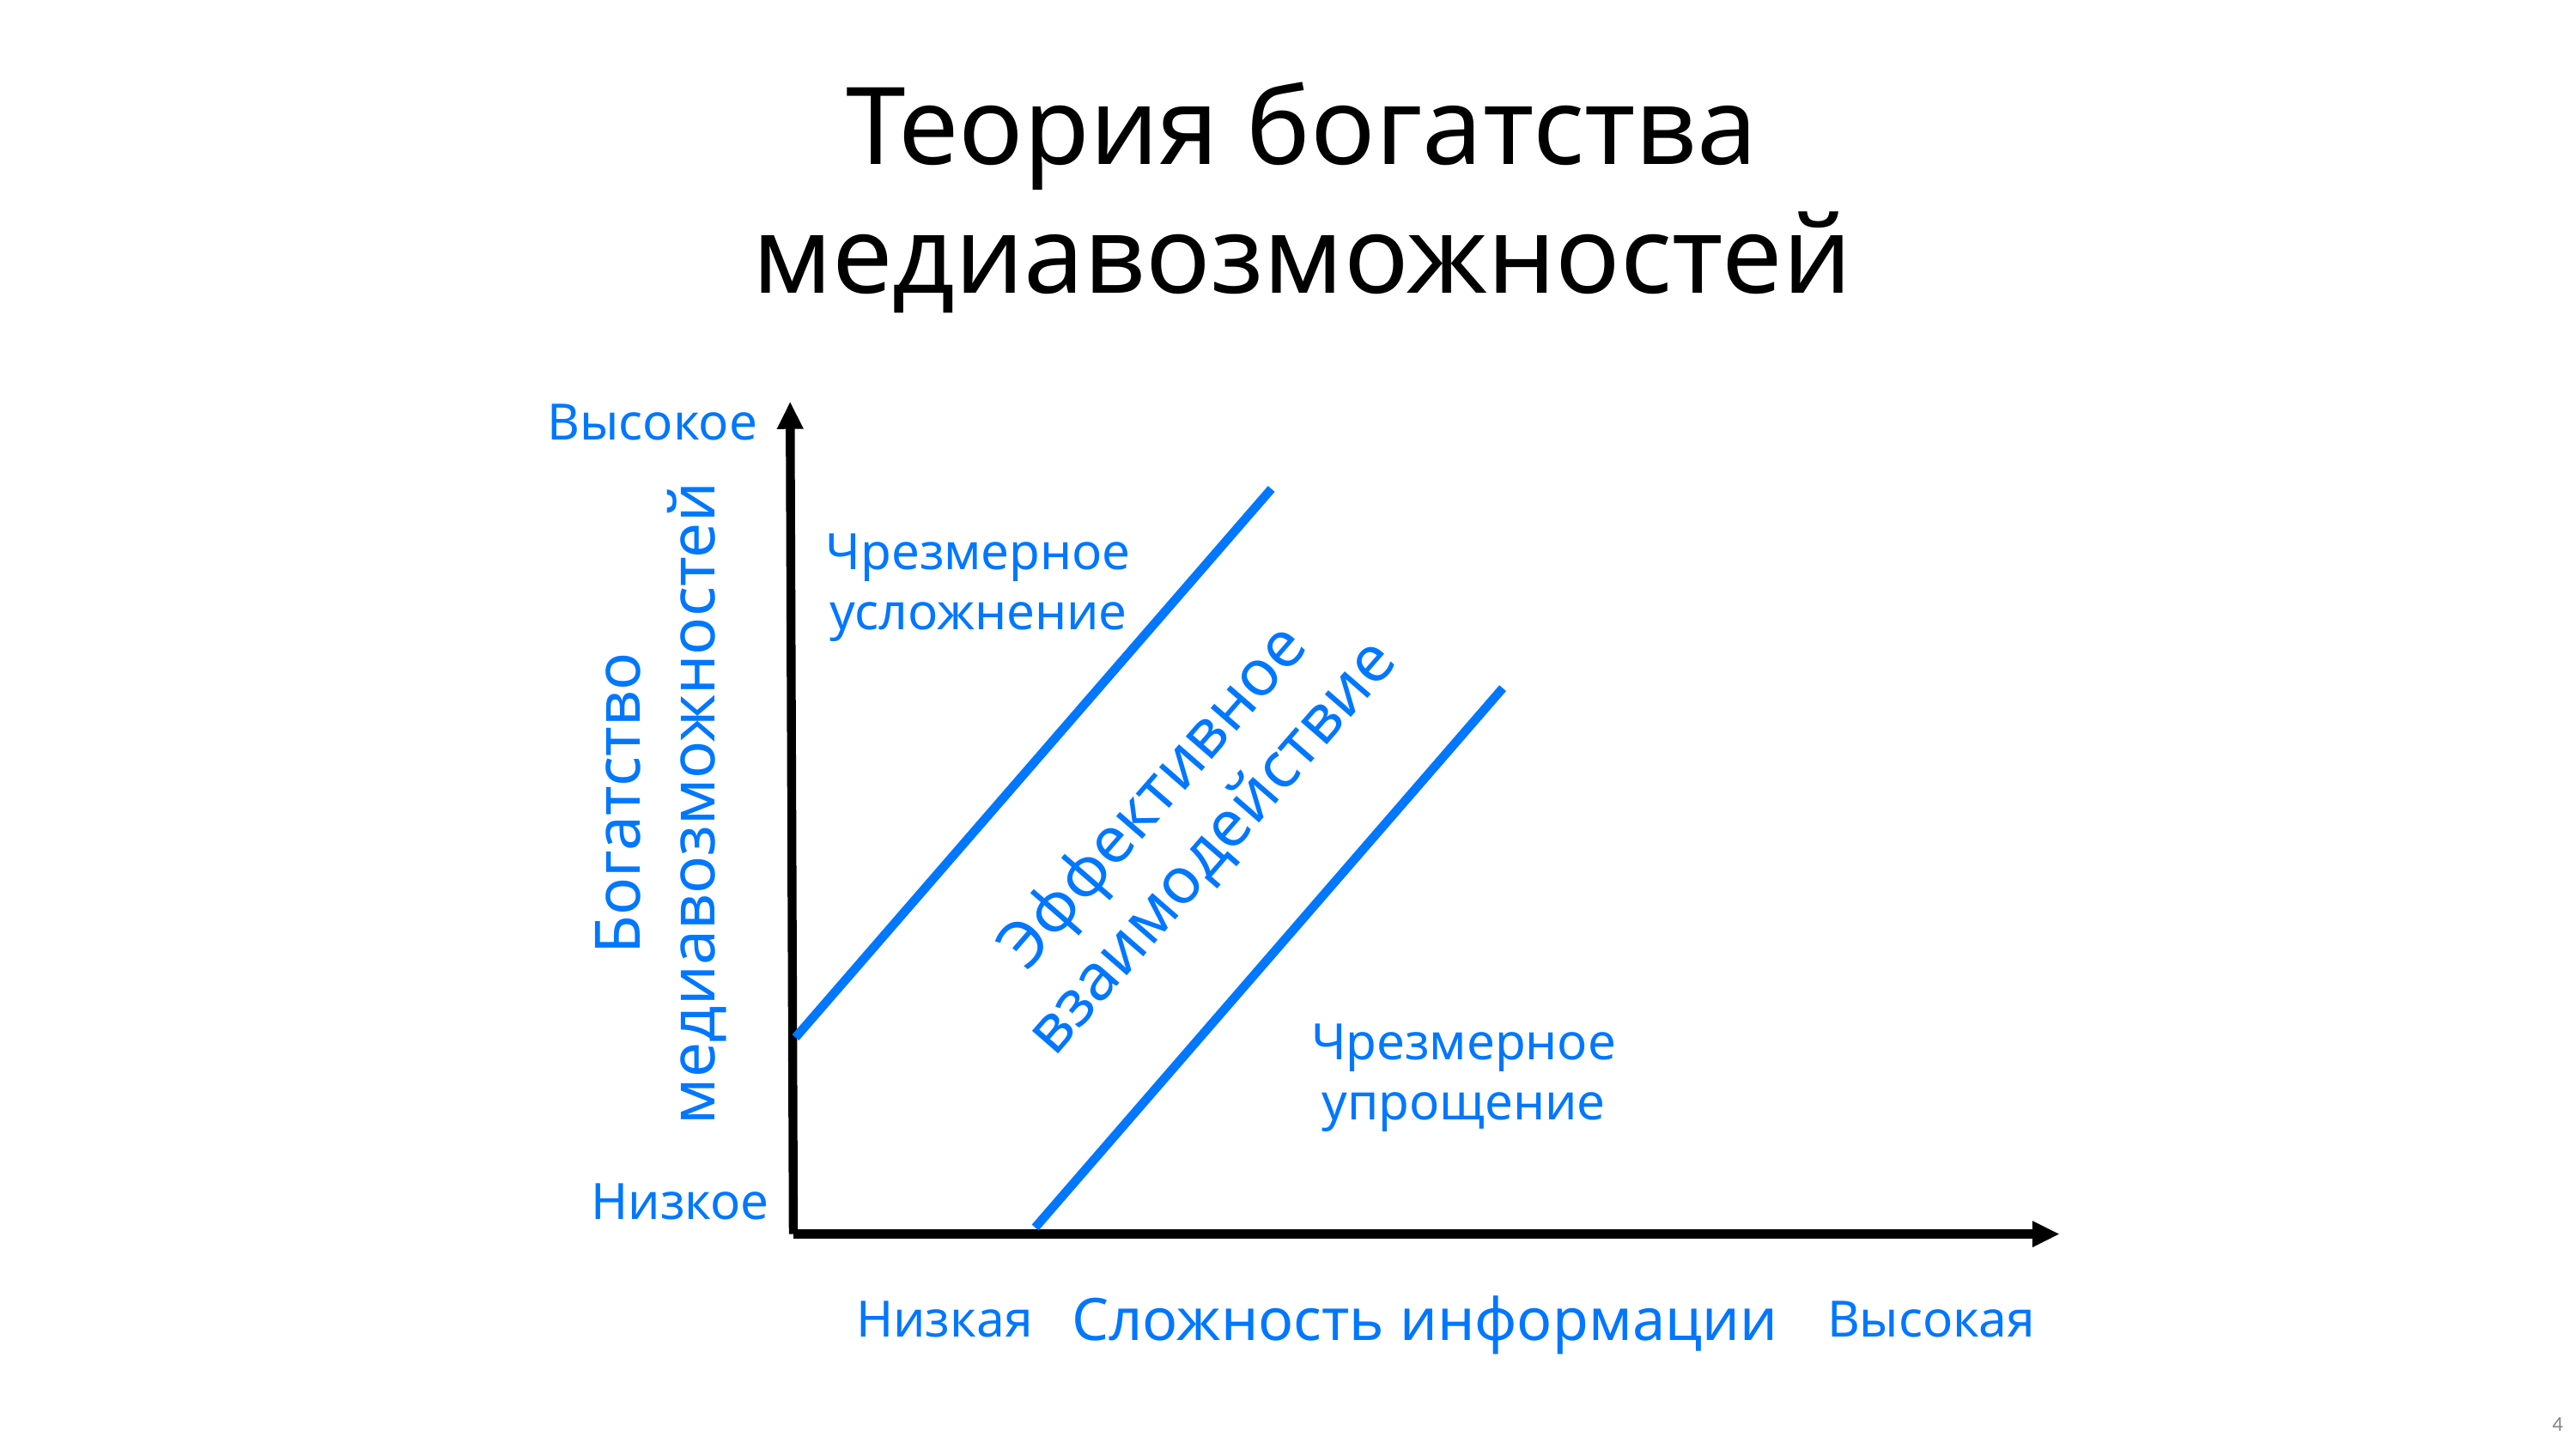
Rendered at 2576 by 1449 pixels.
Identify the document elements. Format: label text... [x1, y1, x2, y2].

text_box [503, 344, 2060, 1392]
text_box Теория богатства медиавозможностей [472, 131, 2133, 239]
slide_number ‹#› [2275, 1397, 2576, 1449]
